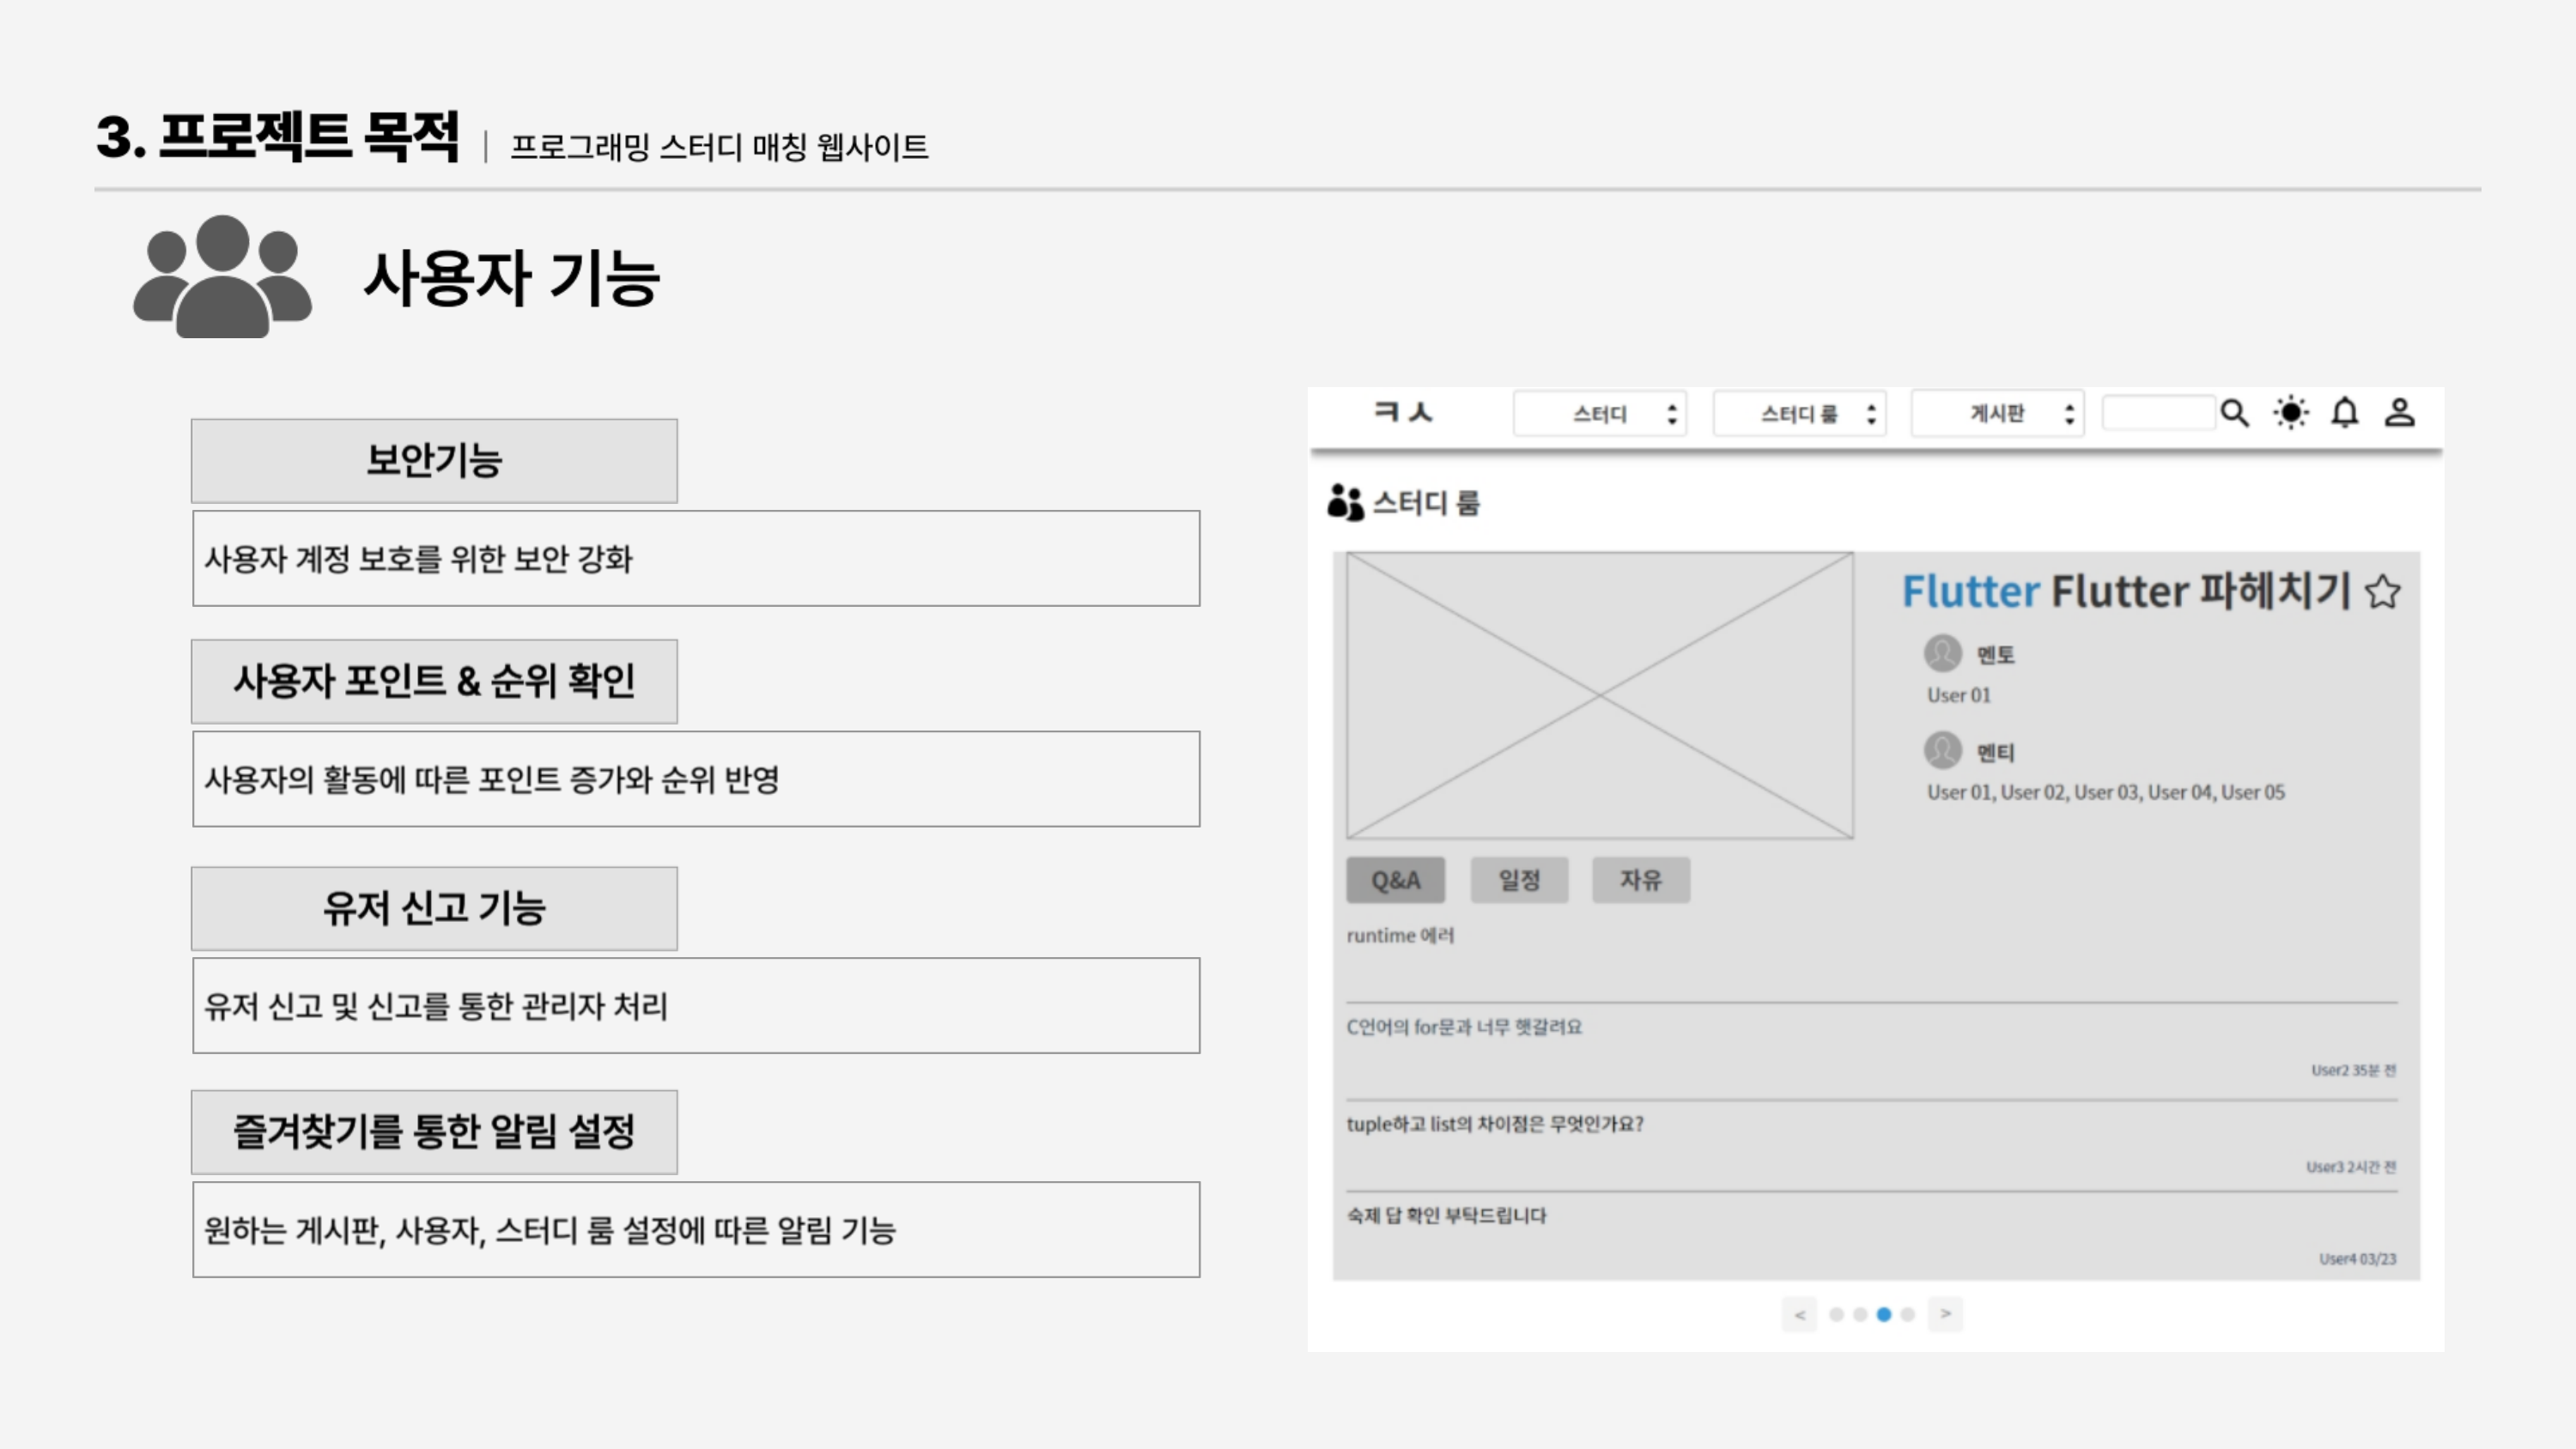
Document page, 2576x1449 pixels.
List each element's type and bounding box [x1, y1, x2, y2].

picture [0, 379, 1308, 1327]
text_box [1308, 387, 2445, 1352]
picture [86, 88, 944, 190]
text_box [128, 212, 316, 338]
text_box [94, 181, 2482, 198]
picture [337, 224, 690, 337]
